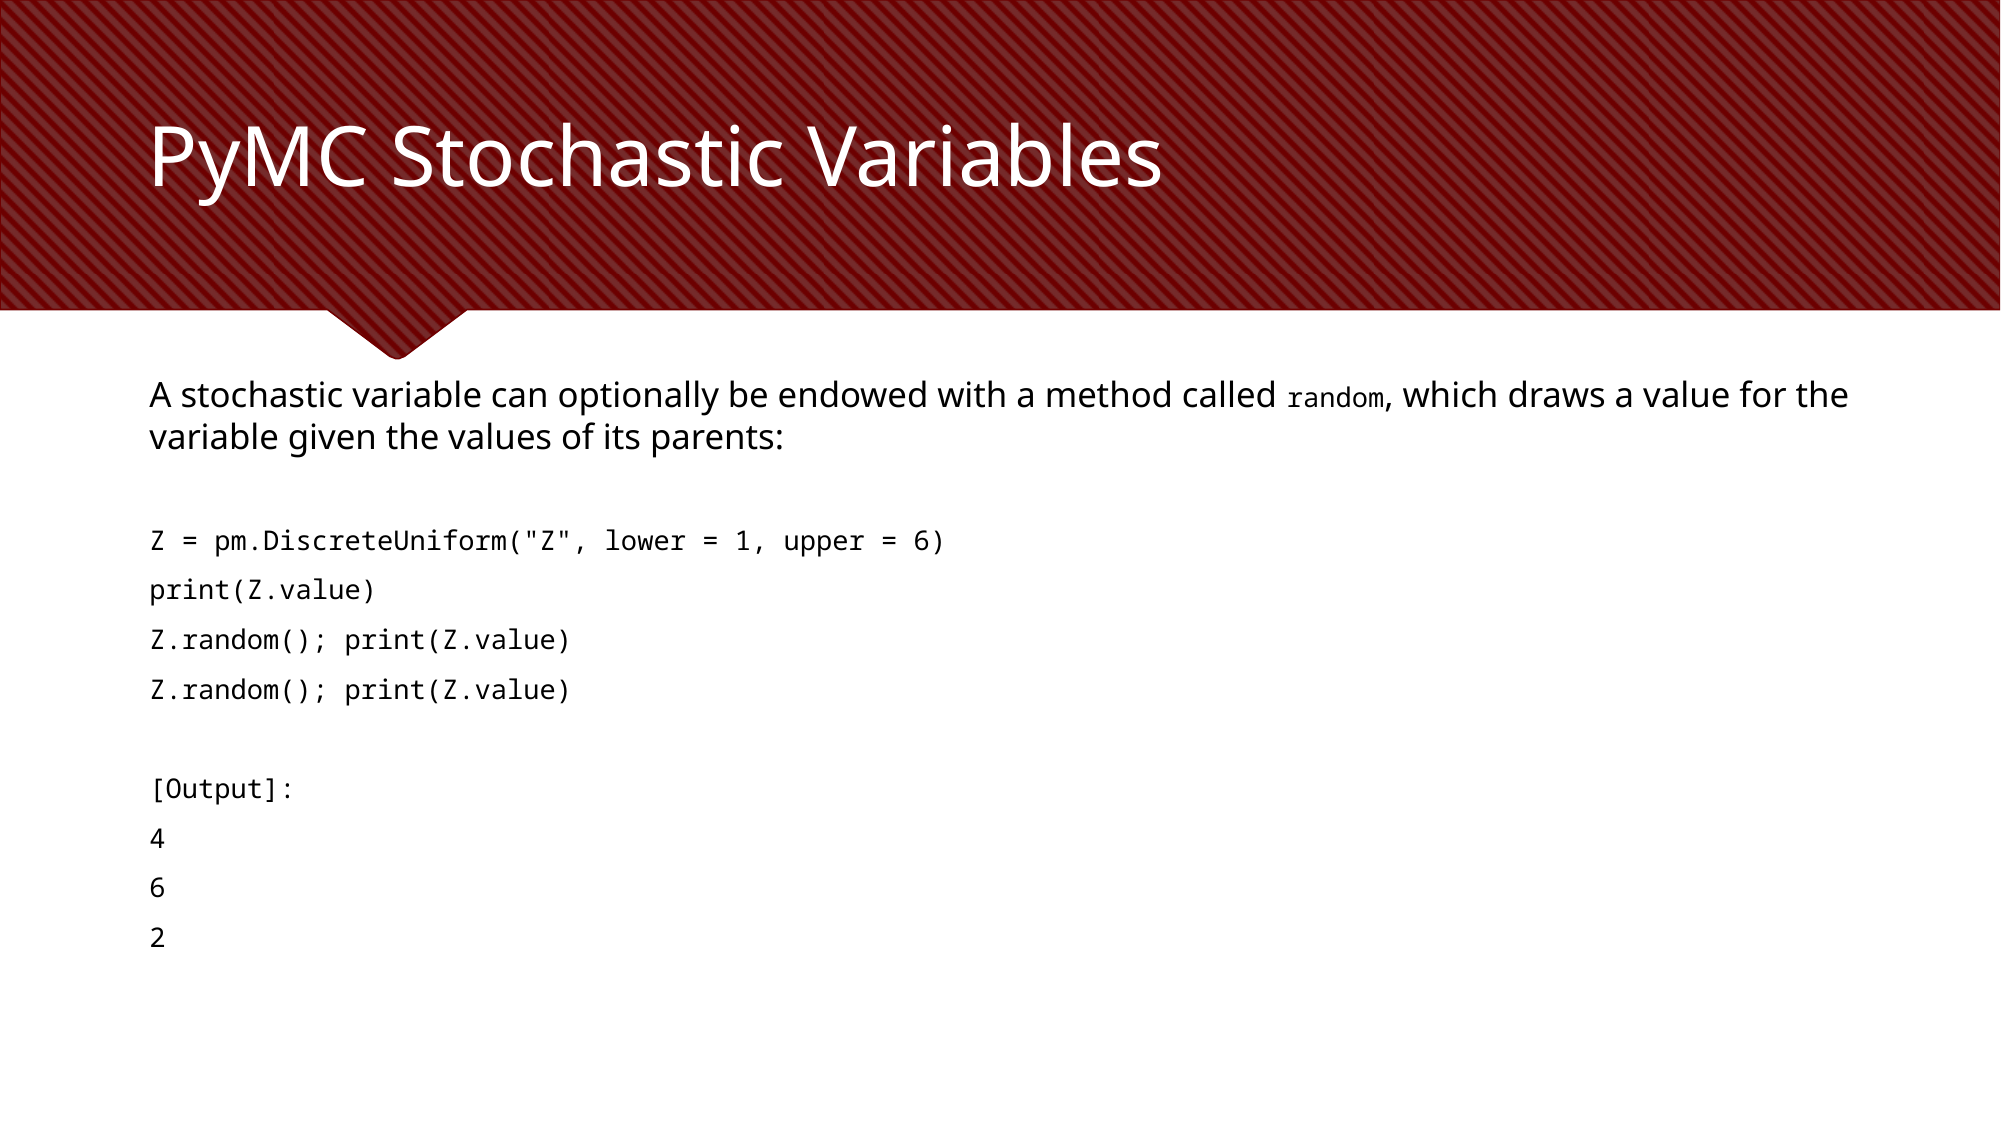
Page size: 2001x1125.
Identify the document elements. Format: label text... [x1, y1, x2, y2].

list A stochastic variable can optionally be endowed with a method called random, which draws a value for the variable given the values of its parents: Z = pm.DiscreteUniform("Z", lower = 1, upper = 6) print(Z.value) Z.random(); print(Z.value) Z.random(); print(Z.value) [Output]: 4 6 2 [134, 364, 1866, 962]
title PyMC Stochastic Variables [132, 73, 1868, 233]
